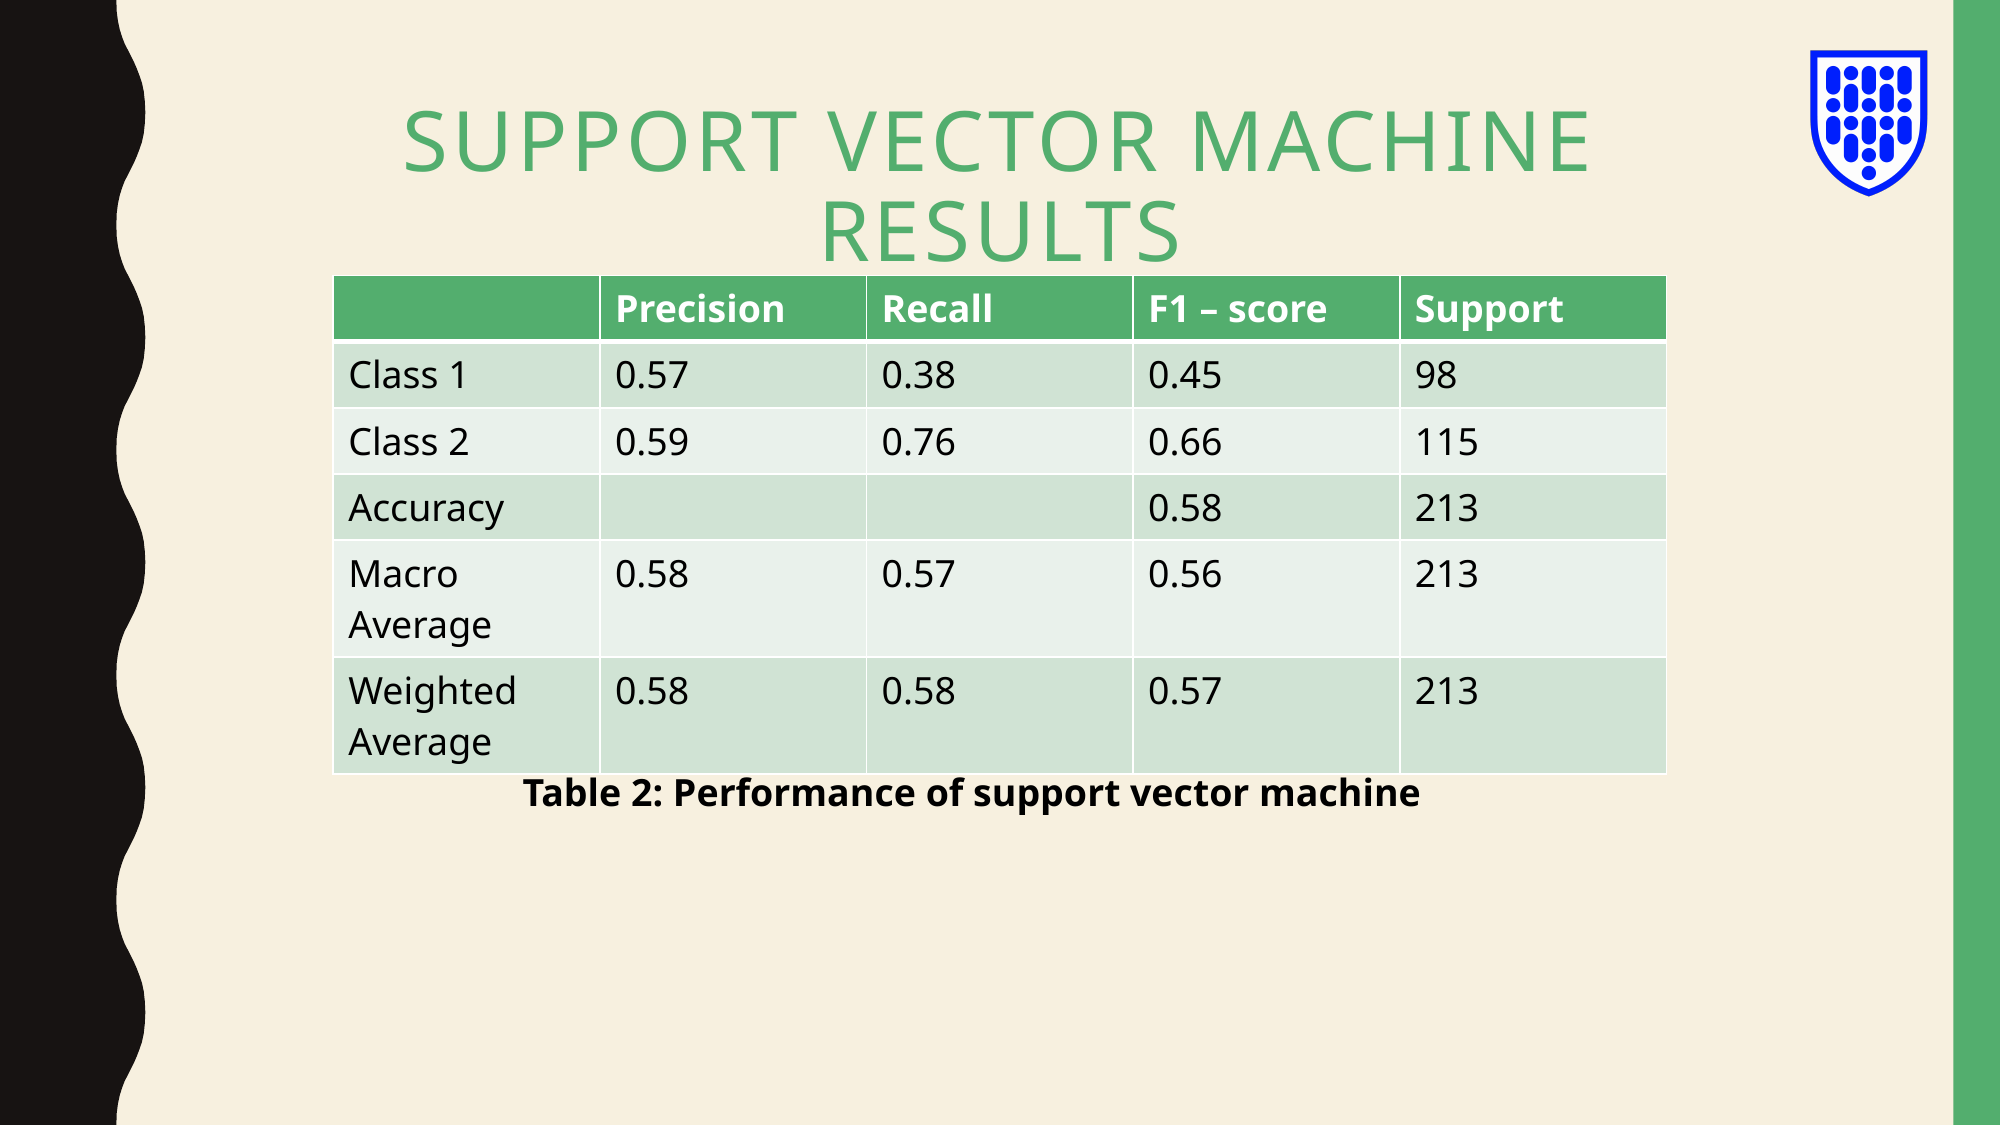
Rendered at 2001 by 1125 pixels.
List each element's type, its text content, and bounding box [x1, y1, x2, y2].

table_cell 0.58 [601, 541, 866, 656]
table_cell 213 [1401, 541, 1666, 656]
table_cell 0.58 [601, 658, 866, 761]
table_cell Class 2 [334, 409, 599, 473]
table_cell Weighted Average [334, 658, 599, 773]
table_cell 0.45 [1134, 344, 1399, 407]
table_cell 0.58 [1134, 475, 1399, 539]
table_cell 0.56 [1134, 541, 1399, 656]
table_cell 213 [1401, 475, 1666, 539]
table_cell [601, 475, 866, 539]
table_header Support [1401, 276, 1666, 339]
table_cell 0.57 [1134, 658, 1399, 761]
table_header Recall [867, 276, 1132, 339]
table_cell Class 1 [334, 344, 599, 407]
table_cell 0.59 [601, 409, 866, 473]
picture [1778, 32, 1960, 214]
table_cell Macro Average [334, 541, 599, 656]
table_cell 0.76 [867, 409, 1132, 473]
table_cell 98 [1401, 344, 1666, 407]
table_cell 213 [1401, 658, 1666, 773]
title SUPPORT VECTOR MACHINE RESULTS [318, 84, 1682, 251]
table_cell 0.57 [601, 344, 866, 407]
table_header [334, 276, 599, 339]
table_cell 0.58 [867, 658, 1132, 761]
table_cell 0.57 [867, 541, 1132, 656]
table_cell 0.66 [1134, 409, 1399, 473]
table_cell 115 [1401, 409, 1666, 473]
table_cell [867, 475, 1132, 539]
table_header Precision [601, 276, 866, 339]
text_box Table 2: Performance of support vector machine [371, 761, 1574, 822]
table_header F1 – score [1134, 276, 1399, 339]
table_cell 0.38 [867, 344, 1132, 407]
table_cell Accuracy [334, 475, 599, 539]
